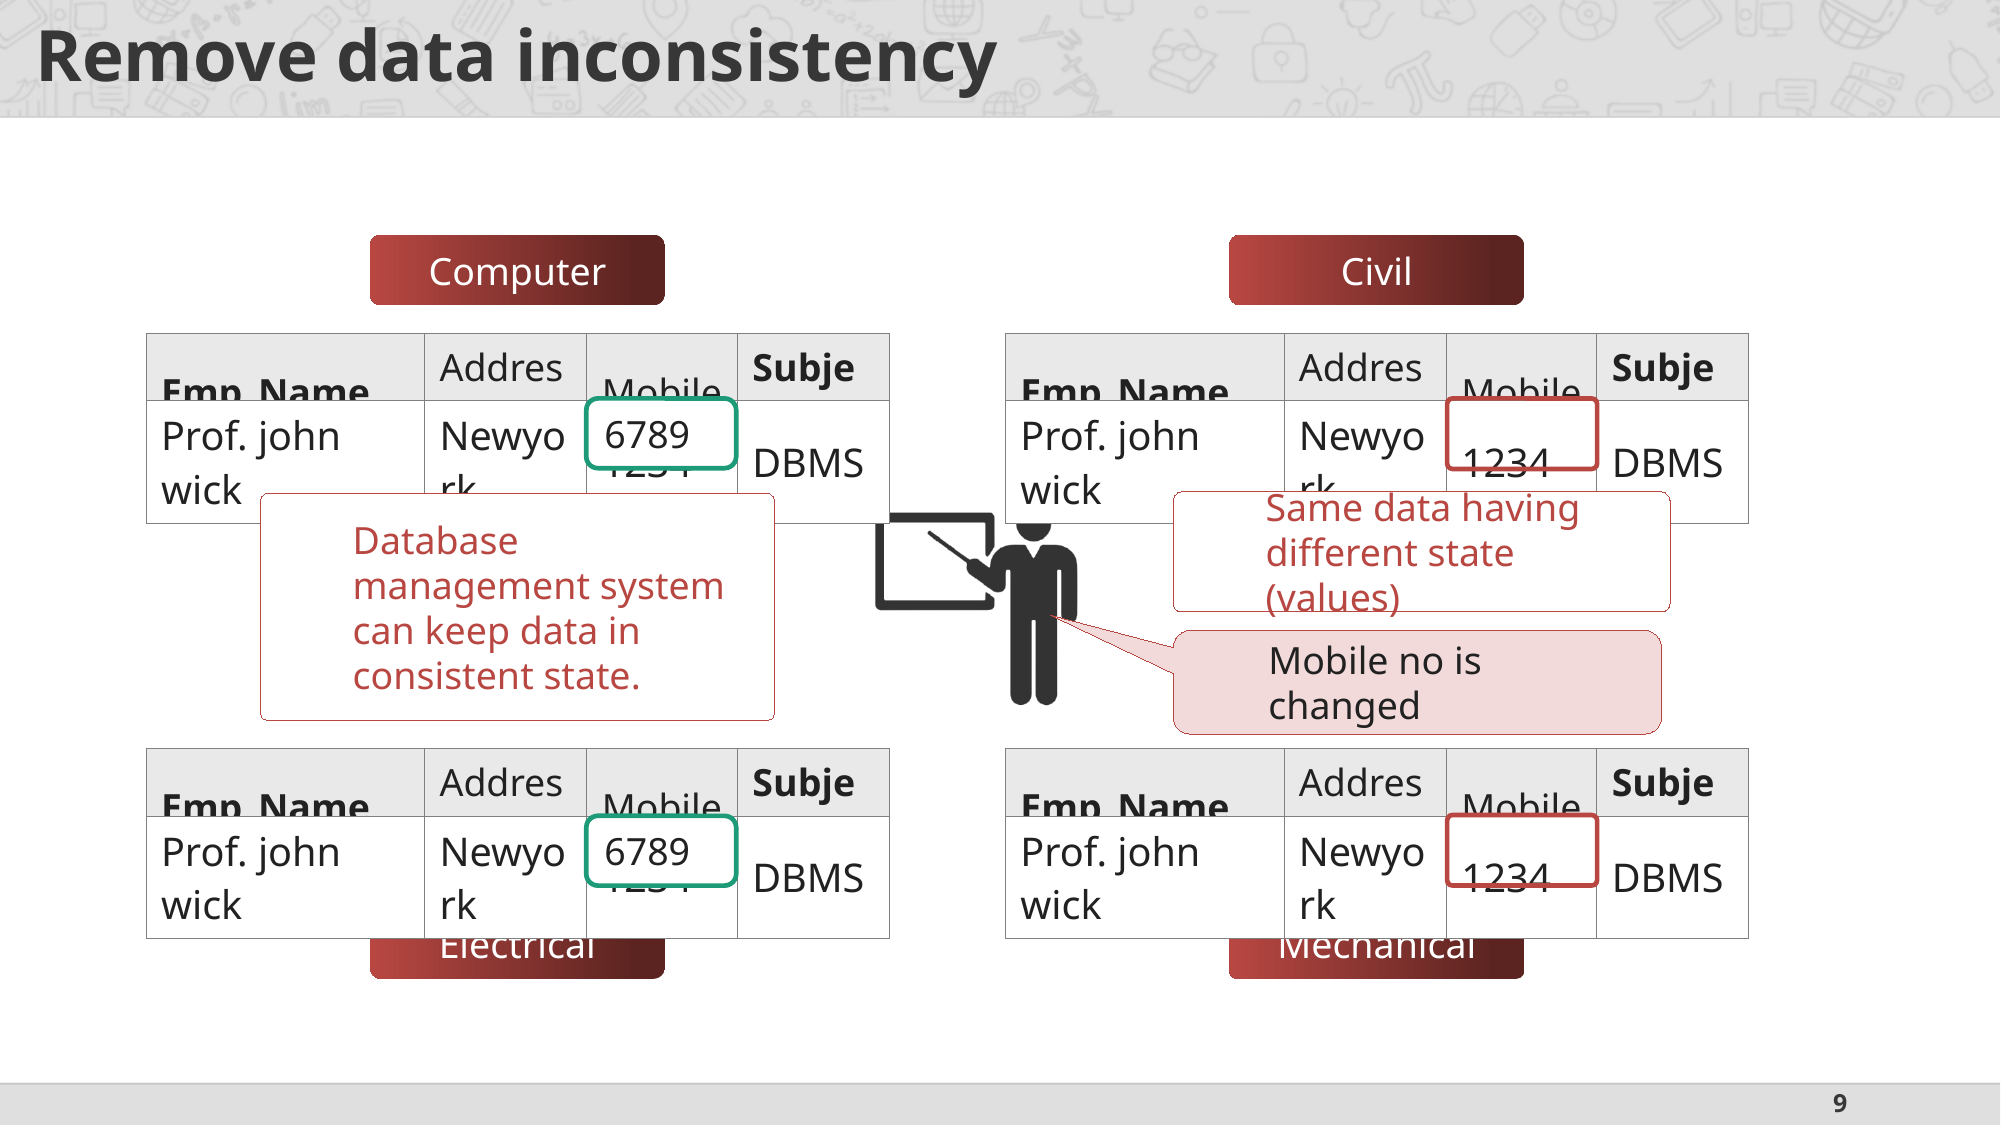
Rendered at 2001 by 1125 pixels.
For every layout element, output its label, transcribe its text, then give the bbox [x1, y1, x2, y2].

table_header Newyork [425, 401, 586, 493]
table_header Subject [738, 334, 889, 400]
table_header Prof. john wick [147, 817, 424, 938]
table_header Address [425, 749, 586, 816]
table_header 1234 [587, 880, 737, 938]
table_header 1234 [1447, 885, 1596, 938]
table_header Address [1285, 749, 1446, 816]
table_header Emp_Name [1006, 334, 1284, 400]
title Remove data inconsistency [0, 0, 2000, 117]
table_header Mobile [1447, 749, 1596, 816]
text_box 6789 [585, 397, 738, 470]
text_box Database management system can keep data in consistent state. [260, 493, 775, 721]
table_header Newyork [425, 817, 586, 938]
table_header Newyork [1285, 817, 1446, 938]
table_header Address [1285, 334, 1446, 400]
table_header Emp_Name [1006, 749, 1284, 816]
table_header Mobile [1447, 334, 1596, 399]
text_box Computer [369, 234, 666, 306]
text_box 6789 [585, 814, 738, 887]
table_header 1234 [1447, 468, 1596, 491]
picture [863, 491, 1090, 721]
table_header DBMS [1597, 401, 1748, 523]
table_header Mobile [587, 334, 737, 400]
text_box Mechanical [1229, 939, 1525, 979]
table_header Emp_Name [147, 749, 424, 816]
table_header Prof. john wick [1006, 817, 1284, 938]
table_header Prof. john wick [1006, 401, 1284, 523]
table_header DBMS [738, 401, 889, 523]
table_header DBMS [738, 817, 889, 938]
text_box [1446, 813, 1599, 887]
table_header DBMS [1597, 817, 1748, 938]
table_header Emp_Name [147, 334, 424, 400]
table_header Prof. john wick [147, 401, 424, 523]
text_box Civil [1229, 234, 1525, 306]
text_box Same data having different state (values) [1173, 491, 1671, 612]
table_header Subject [1597, 334, 1748, 400]
table_header 1234 [587, 462, 737, 493]
table_header Subject [738, 749, 889, 816]
table_header Subject [1597, 749, 1748, 816]
table_header Newyork [1285, 401, 1446, 491]
text_box Mobile no is changed [1090, 625, 1662, 735]
text_box Electrical [369, 939, 666, 979]
table_header Address [425, 334, 586, 400]
text_box [1446, 397, 1599, 470]
table_header Mobile [587, 749, 737, 816]
